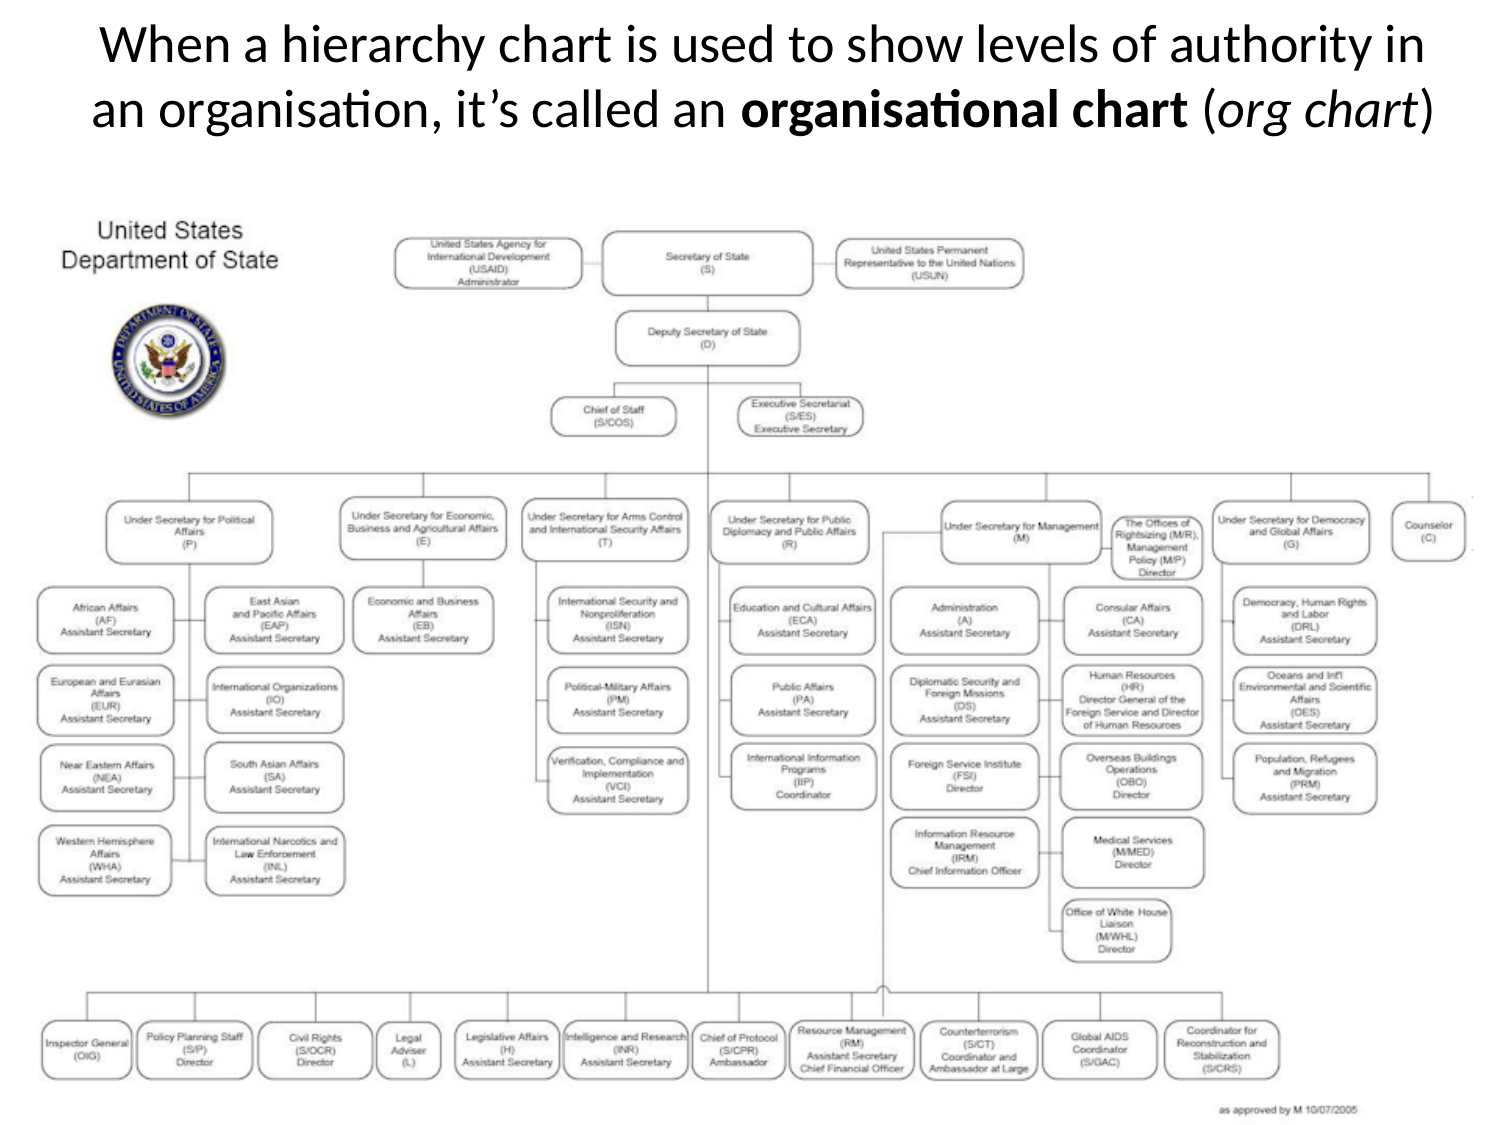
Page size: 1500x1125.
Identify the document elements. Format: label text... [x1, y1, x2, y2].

picture [23, 201, 1476, 1125]
title When a hierarchy chart is used to show levels of authority in an organisation, it’s called an organisational chart (org chart) [51, 0, 1477, 148]
